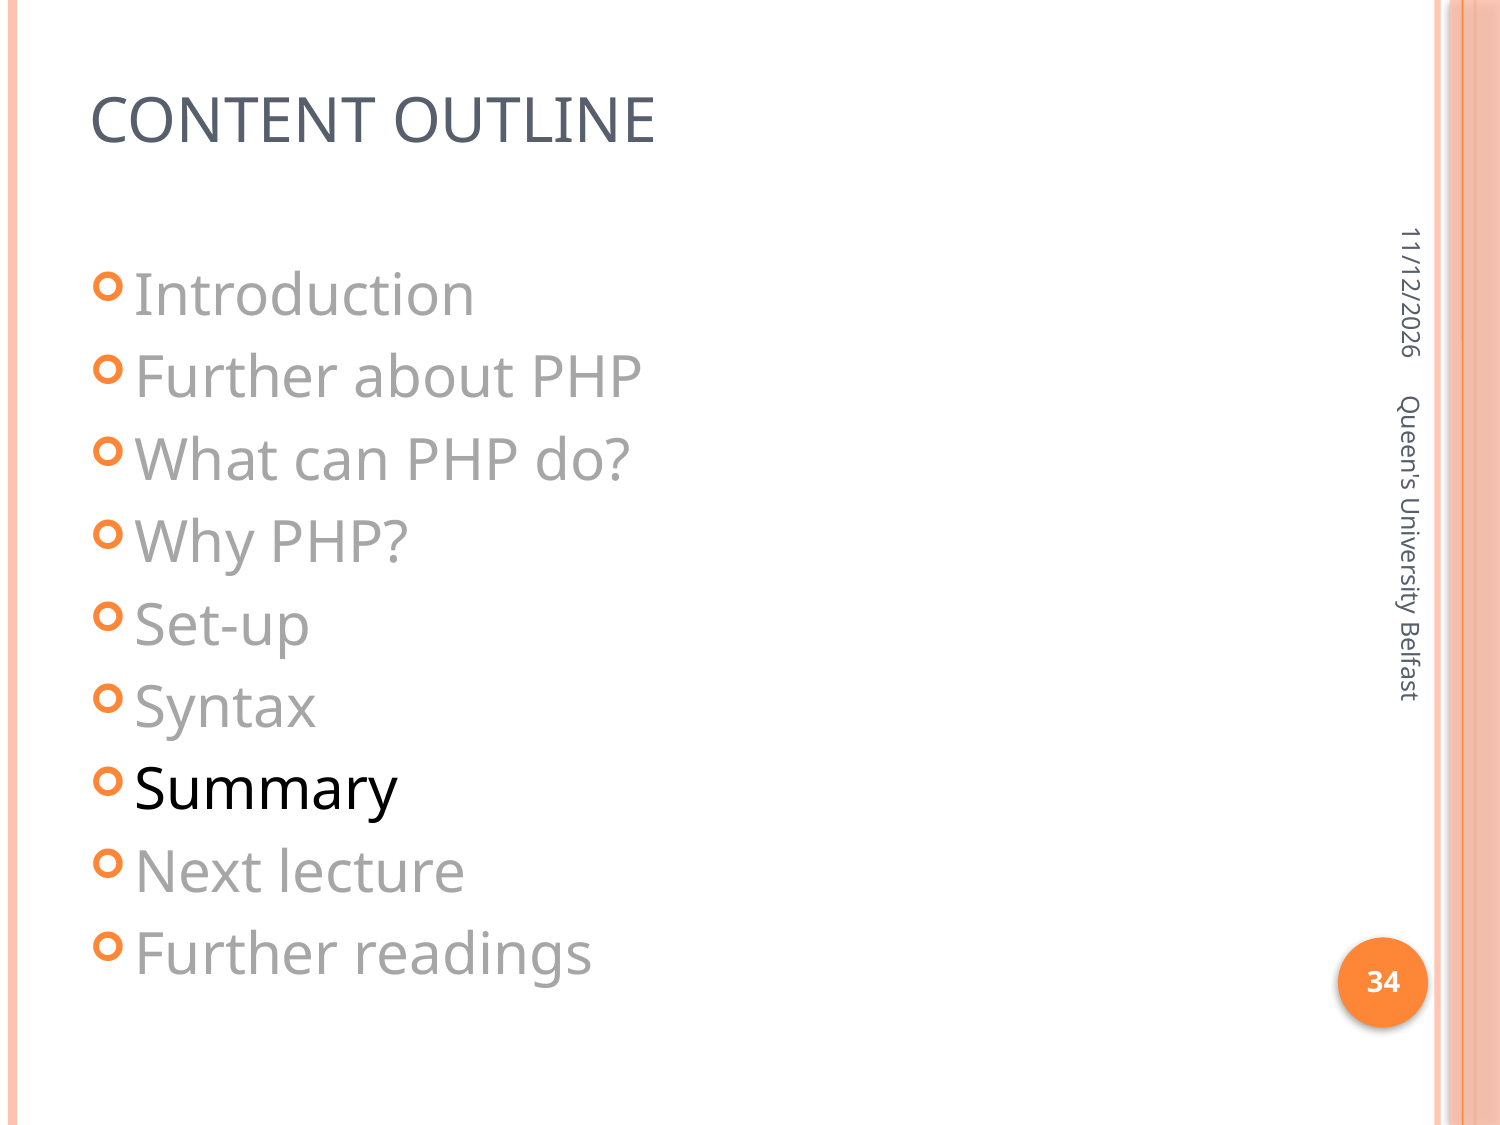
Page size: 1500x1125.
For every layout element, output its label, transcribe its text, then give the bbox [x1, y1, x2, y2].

slide_number 34 [1333, 940, 1434, 1027]
footer Queen's University Belfast [1379, 380, 1440, 906]
list Introduction Further about PHP What can PHP do? Why PHP? Set-up Syntax Summary Next lecture Further readings [75, 249, 1300, 1062]
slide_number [1378, 43, 1442, 374]
title Content outline [75, 45, 1300, 163]
